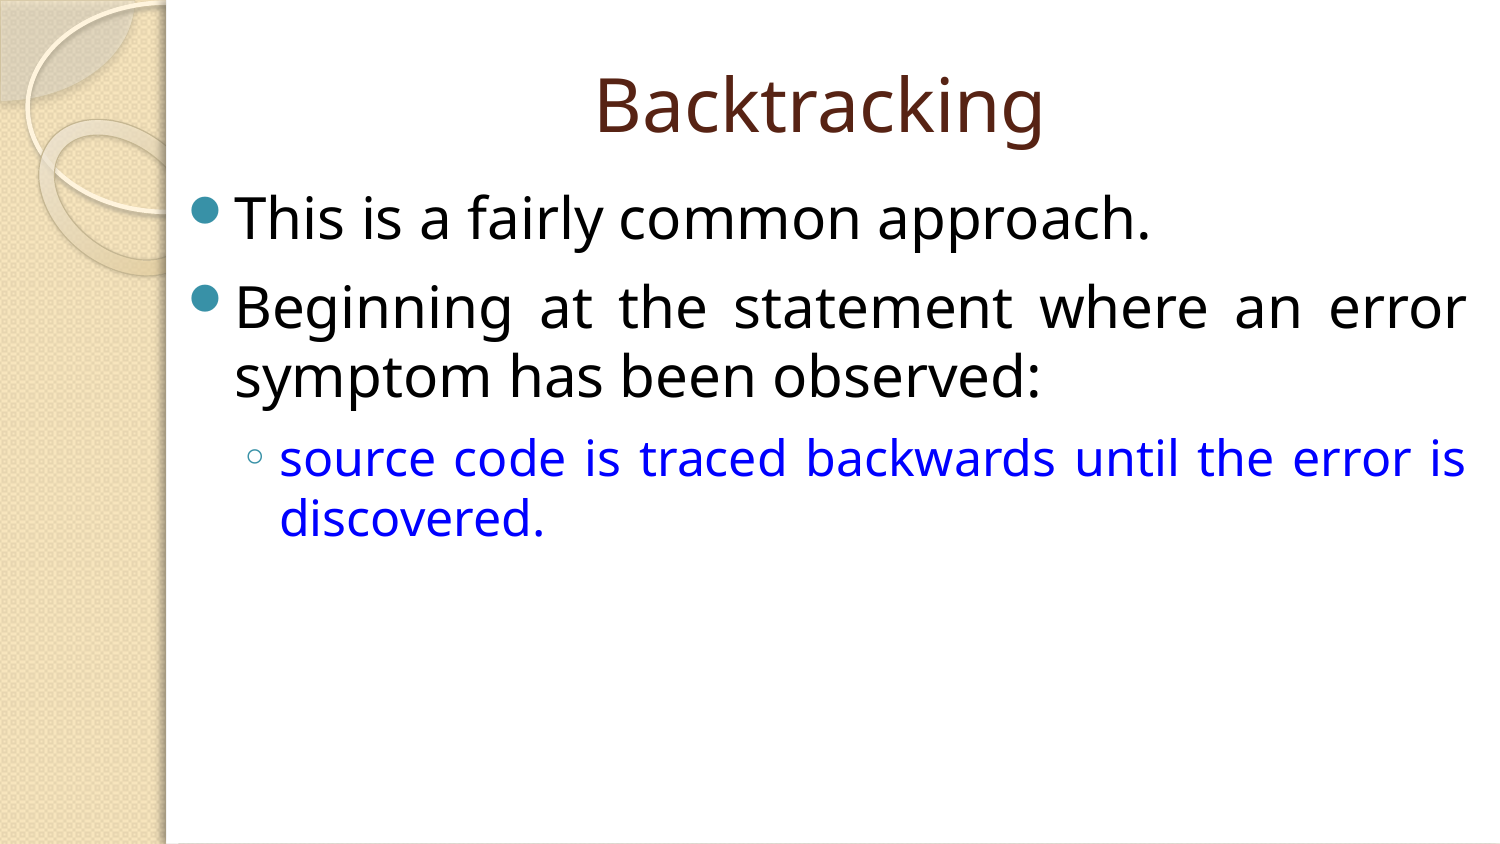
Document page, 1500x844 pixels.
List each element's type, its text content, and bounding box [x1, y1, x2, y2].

list This is a fairly common approach. Beginning at the statement where an error symptom has been observed: source code is traced backwards until the error is discovered. [171, 173, 1471, 751]
title Backtracking [183, 32, 1458, 173]
